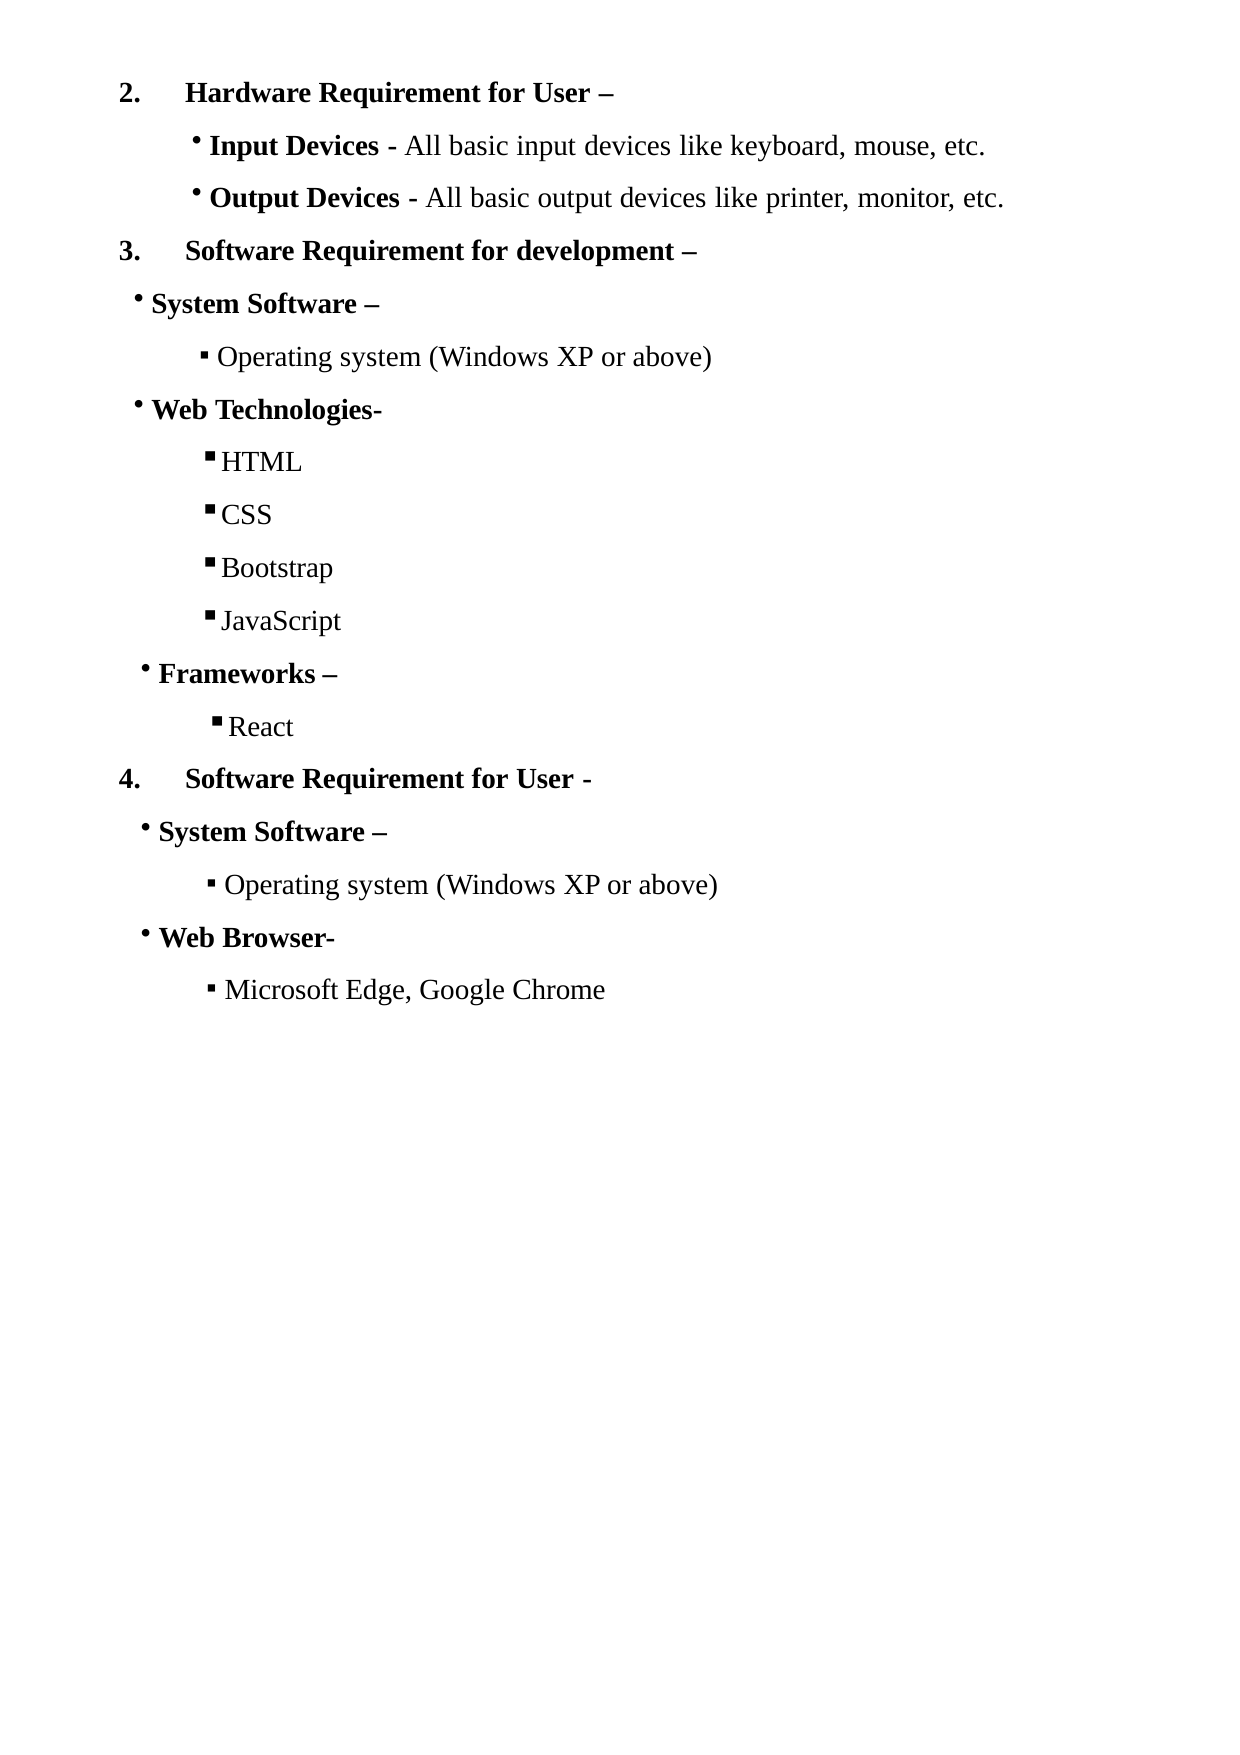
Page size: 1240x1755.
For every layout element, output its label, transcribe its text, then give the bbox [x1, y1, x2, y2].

text_box Hardware Requirement for User – Input Devices - All basic input devices like keyboard, mouse, etc. Output Devices - All basic output devices like printer, monitor, etc. Software Requirement for development – System Software – Operating system (Windows XP or above) Web Technologies- HTML CSS Bootstrap JavaScript Frameworks – React Software Requirement for User - System Software – Operating system (Windows XP or above) Web Browser- Microsoft Edge, Google Chrome [116, 53, 1008, 1006]
